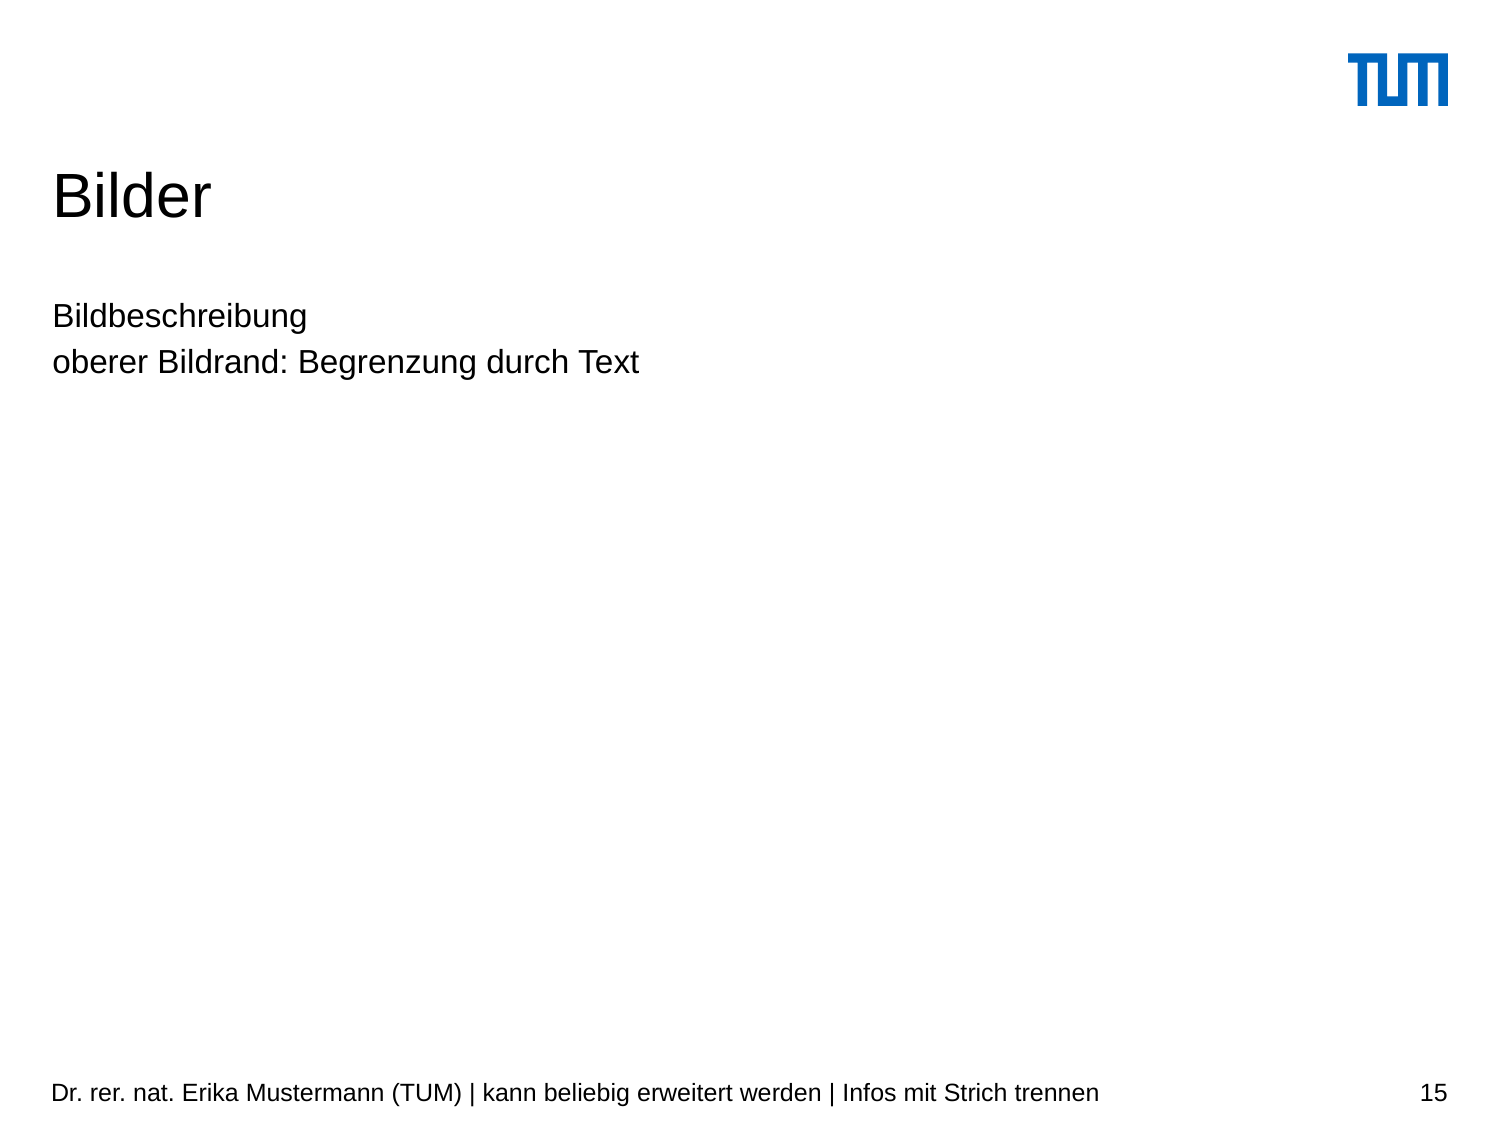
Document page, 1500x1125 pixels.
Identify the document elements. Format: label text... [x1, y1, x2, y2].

slide_number 15 [1112, 1061, 1448, 1122]
list Bildbeschreibung oberer Bildrand: Begrenzung durch Text [52, 288, 1449, 407]
title Bilder [52, 162, 1449, 231]
footer Dr. rer. nat. Erika Mustermann (TUM) | kann beliebig erweitert werden | Infos mit Strich trennen [51, 1061, 1112, 1122]
